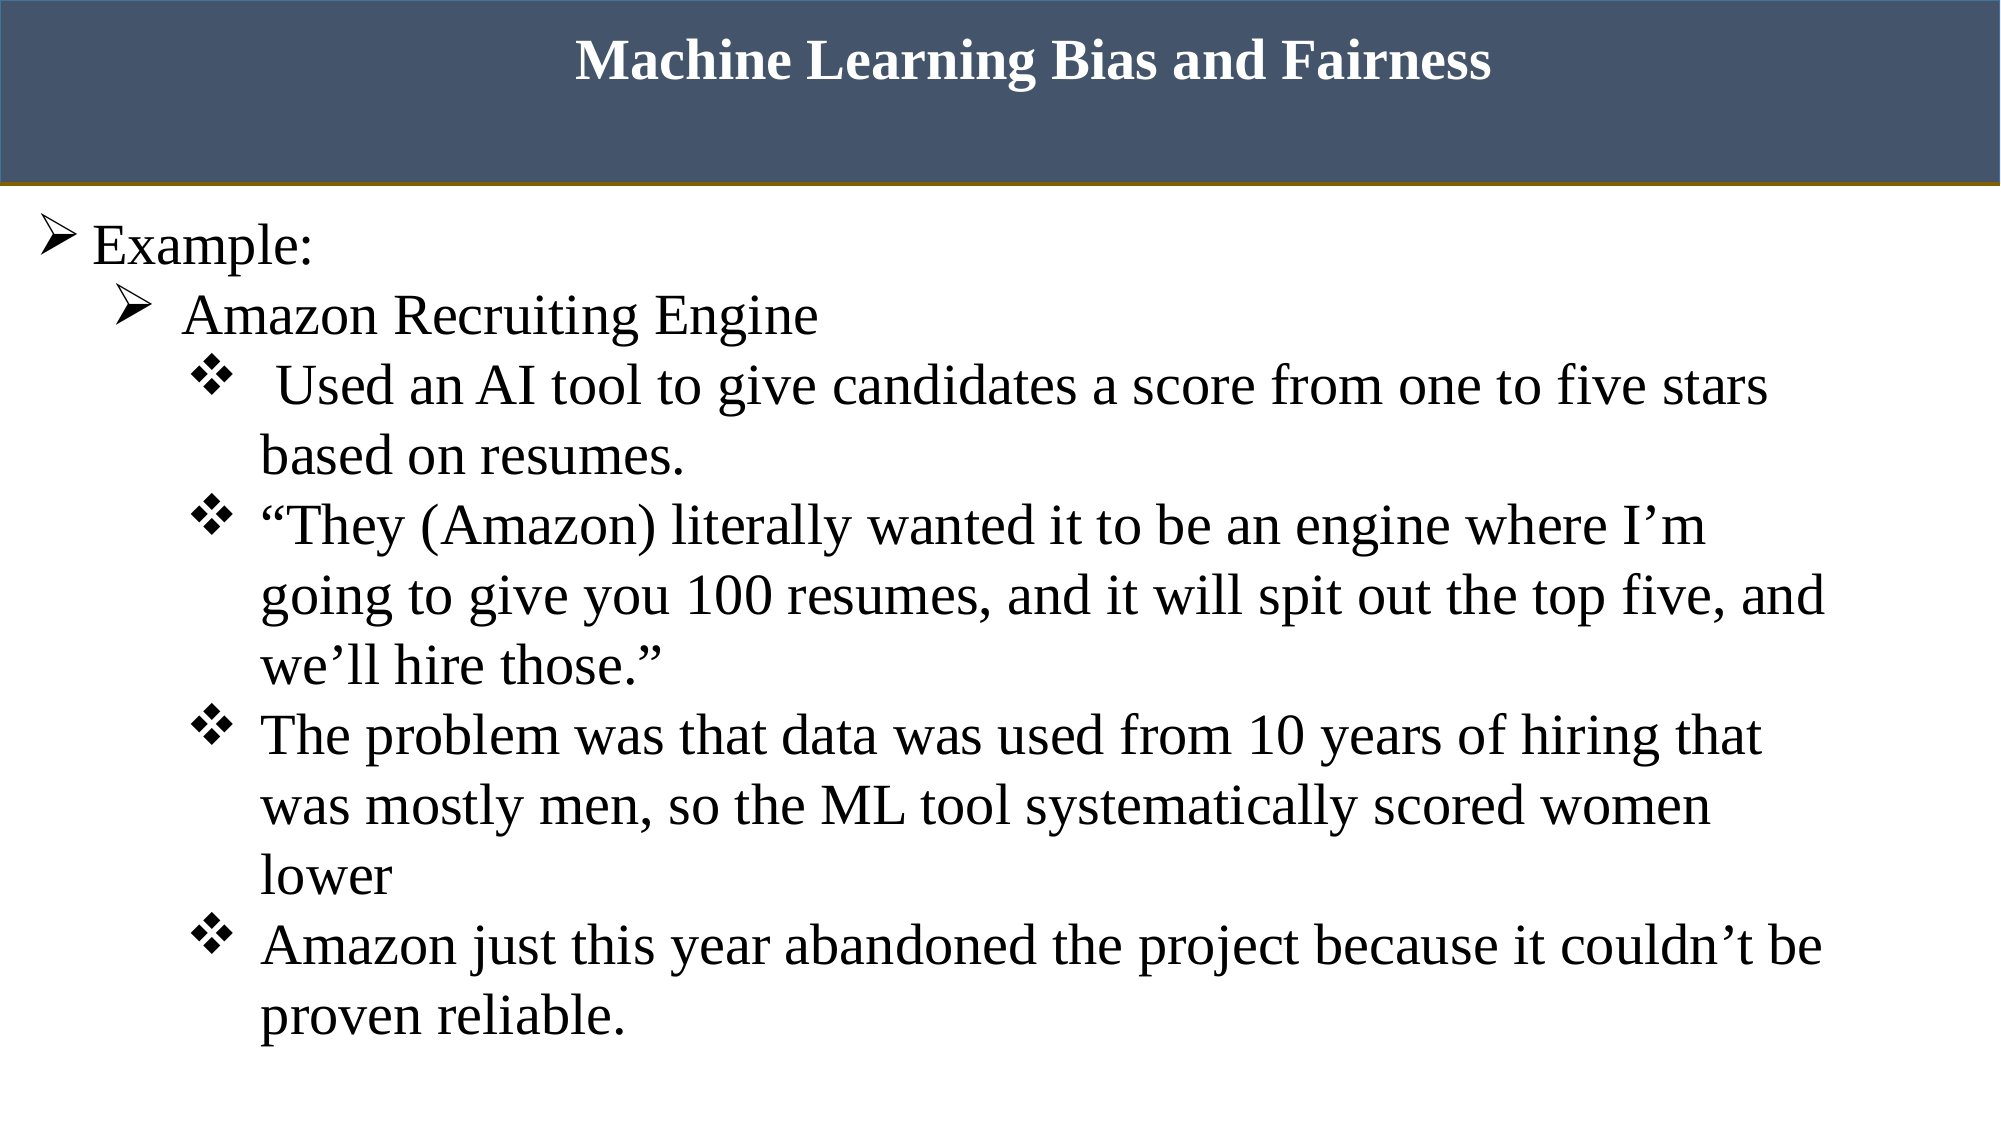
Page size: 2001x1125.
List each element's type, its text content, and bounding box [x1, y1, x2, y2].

text_box Example: Amazon Recruiting Engine Used an AI tool to give candidates a score from one to five stars based on resumes. “They (Amazon) literally wanted it to be an engine where I’m going to give you 100 resumes, and it will spit out the top five, and we’ll hire those.” The problem was that data was used from 10 years of hiring that was mostly men, so the ML tool systematically scored women lower Amazon just this year abandoned the project because it couldn’t be proven reliable. [21, 199, 1864, 1125]
text_box Machine Learning Bias and Fairness [479, 13, 1589, 99]
